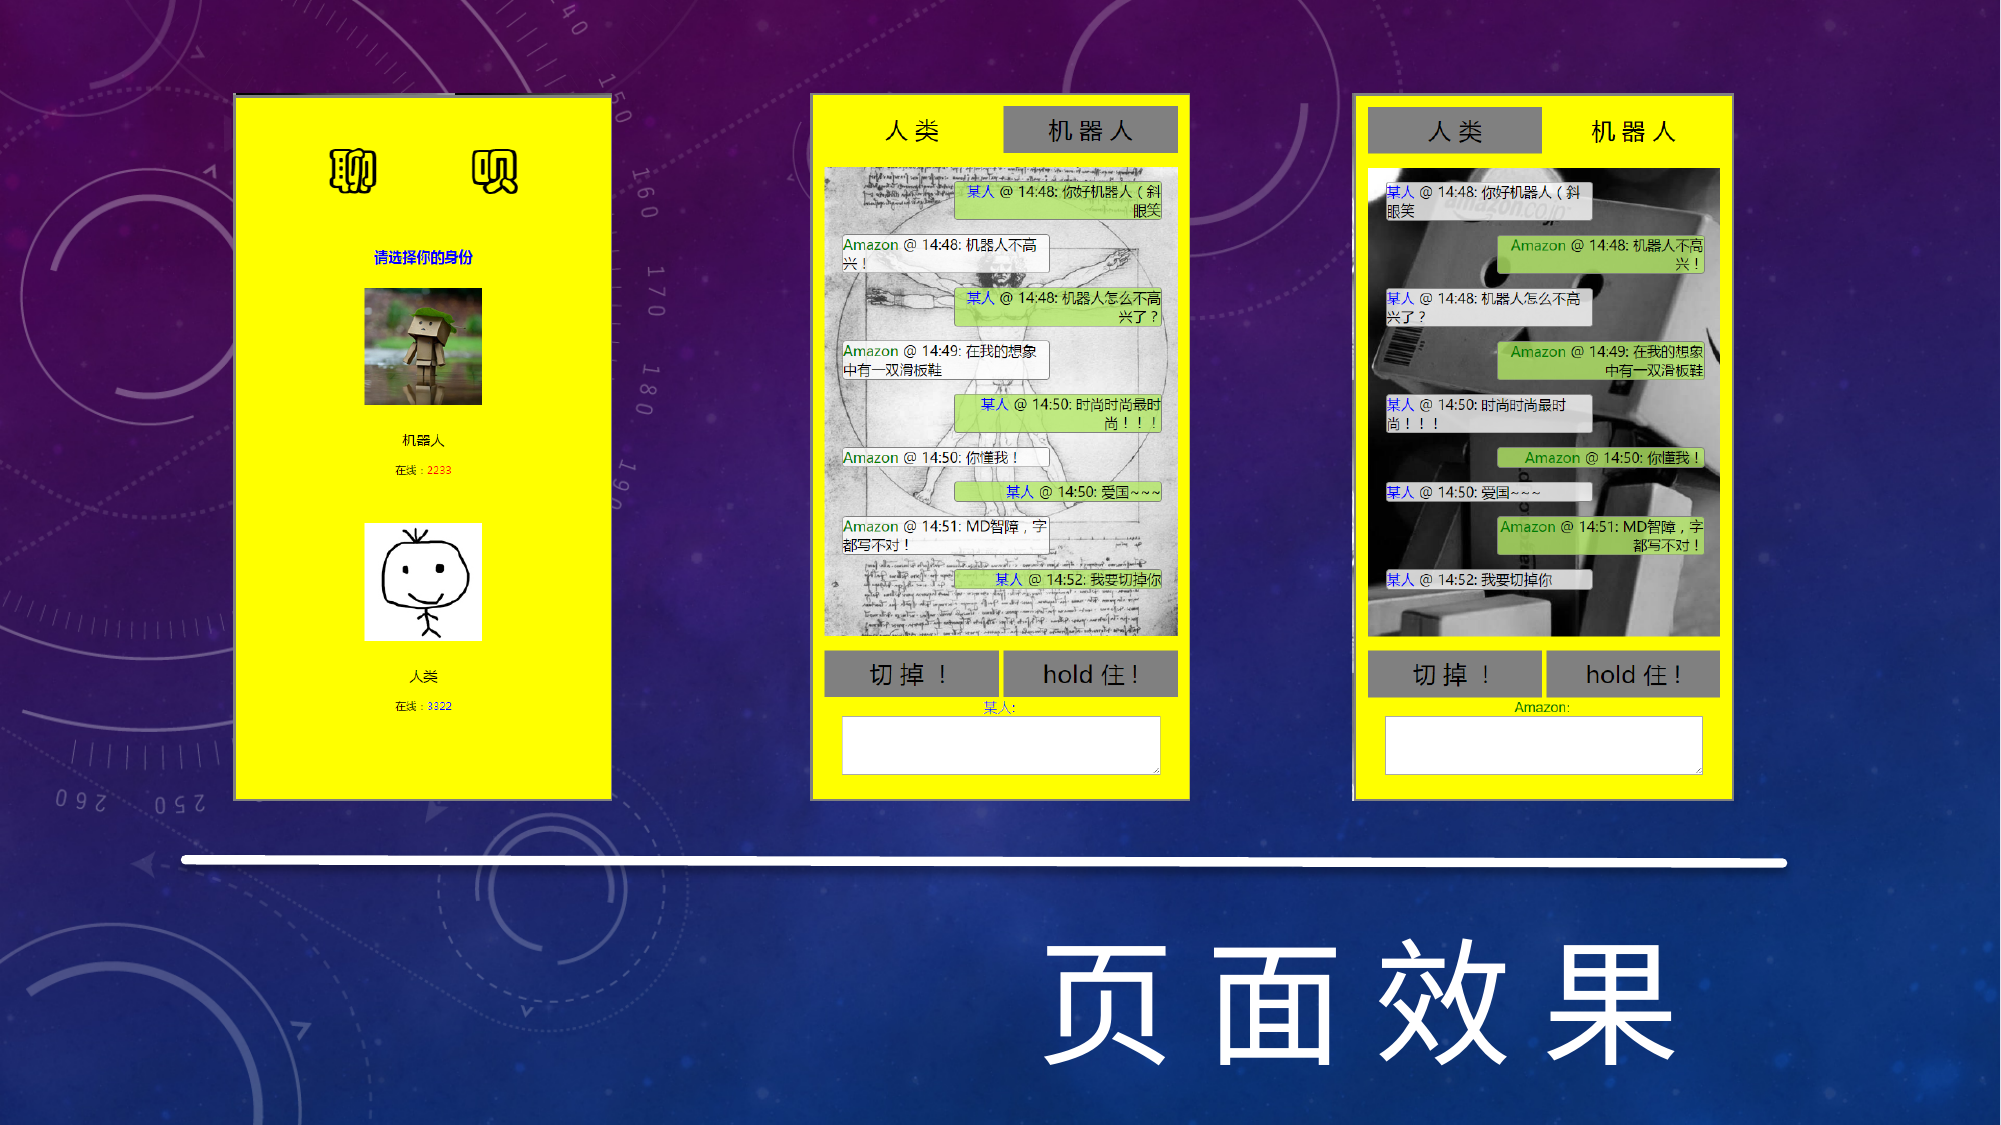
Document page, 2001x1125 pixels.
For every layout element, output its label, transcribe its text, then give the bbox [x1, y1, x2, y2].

picture [0, 0, 2001, 1125]
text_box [185, 859, 1783, 864]
title 页 面 效 果 [247, 878, 1696, 1090]
